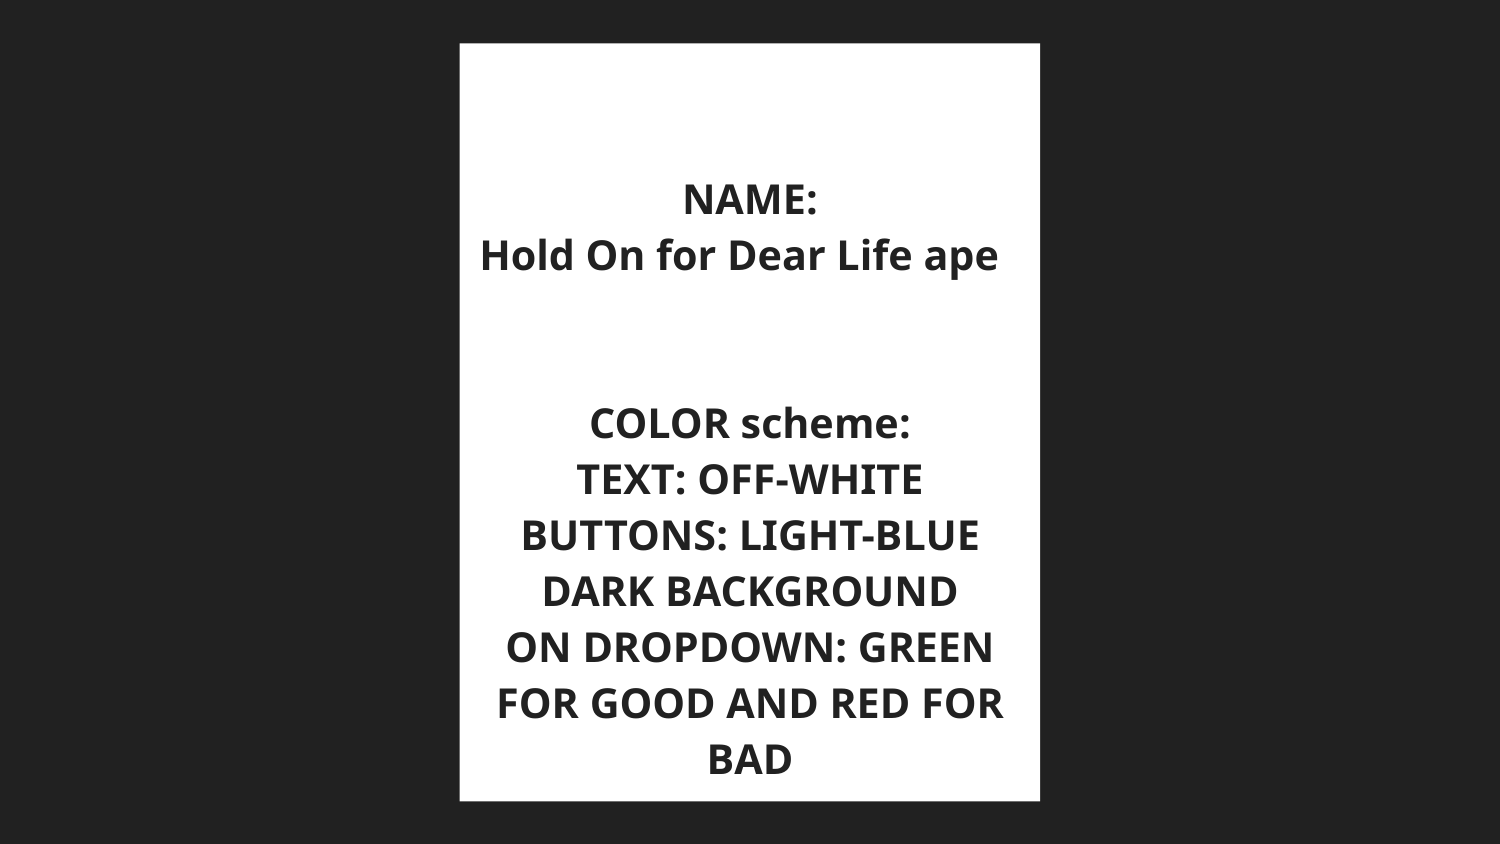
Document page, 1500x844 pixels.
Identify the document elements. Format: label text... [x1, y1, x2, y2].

title NAME: Hold On for Dear Life ape COLOR scheme: TEXT: OFF-WHITE BUTTONS: LIGHT-BLUE DARK BACKGROUND ON DROPDOWN: GREEN FOR GOOD AND RED FOR BAD [459, 43, 1041, 802]
